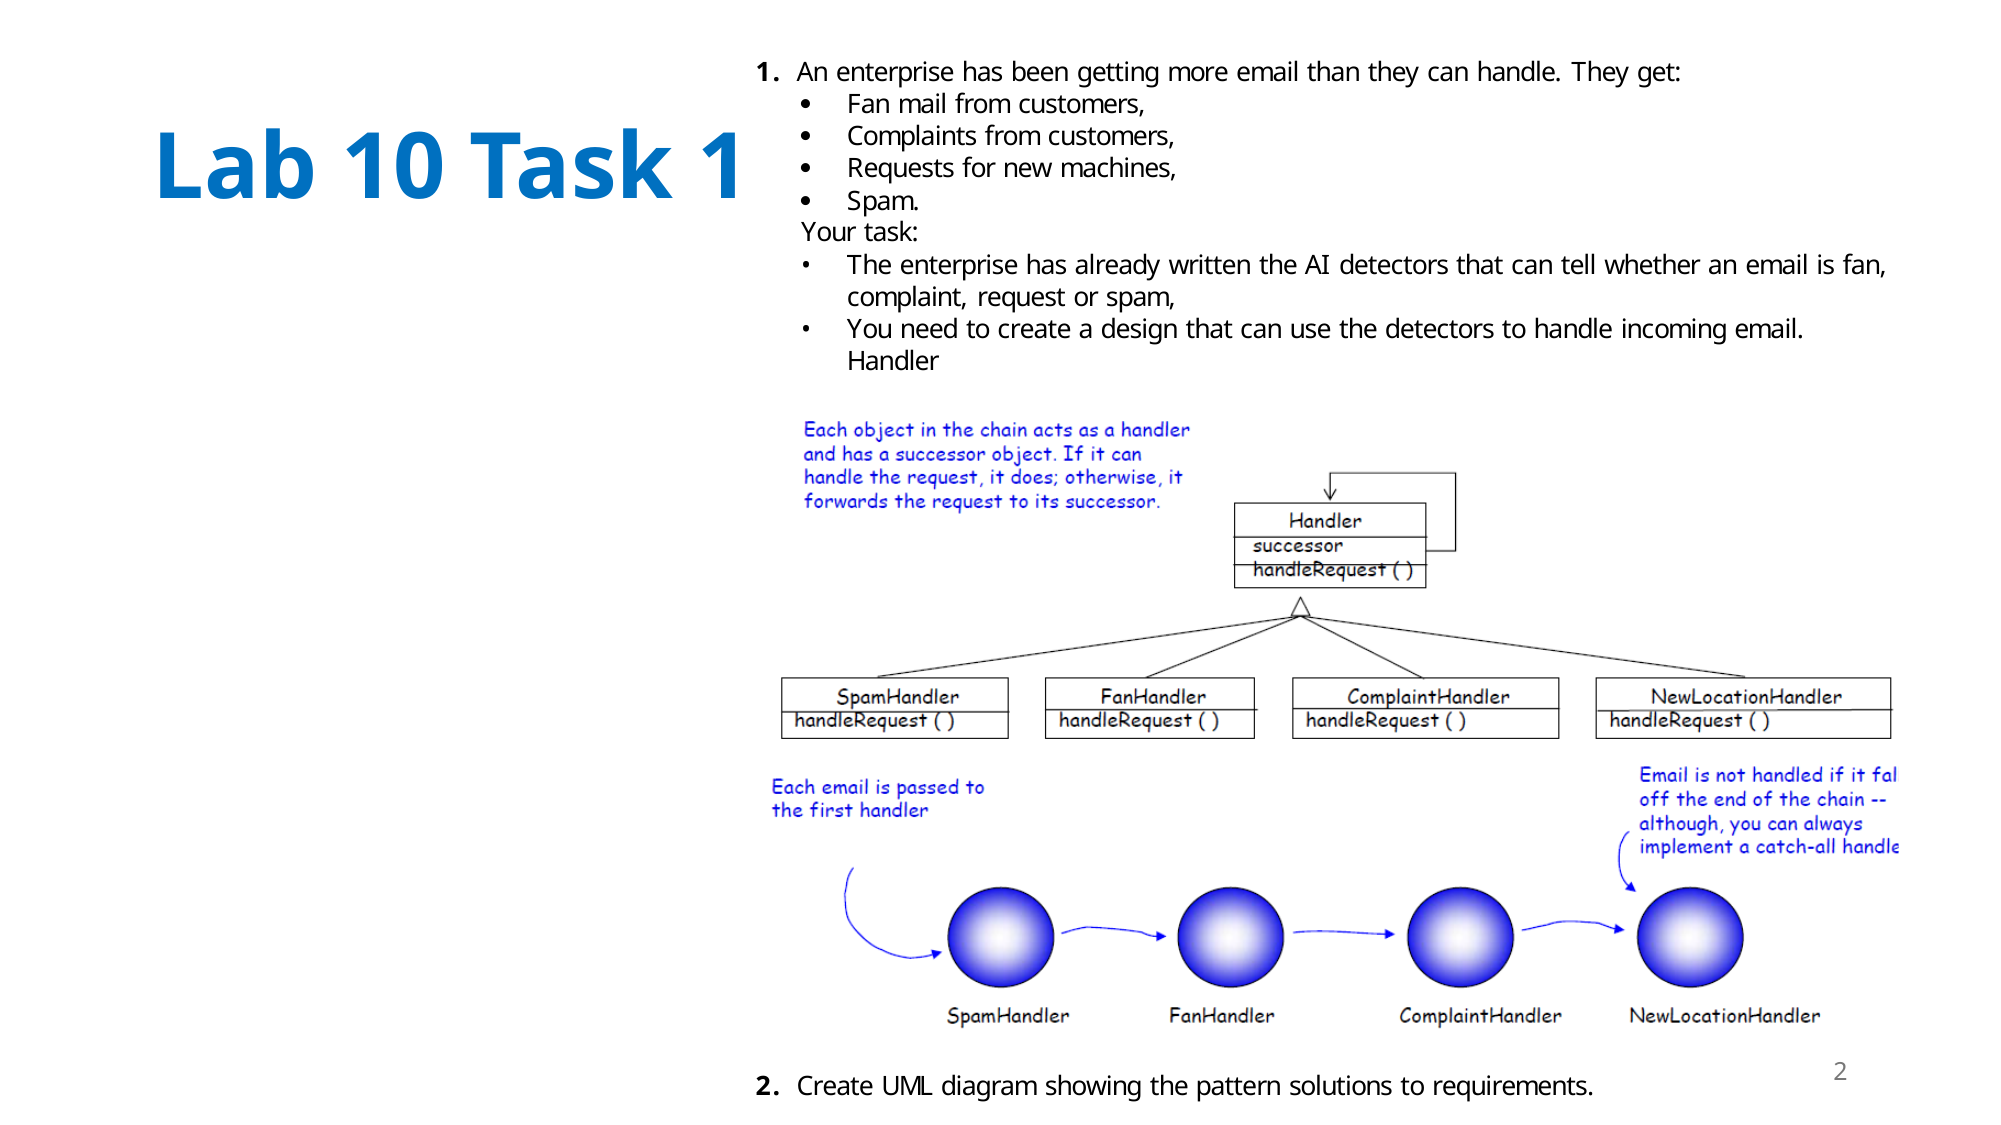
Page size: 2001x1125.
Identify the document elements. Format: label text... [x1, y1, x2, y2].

picture [755, 21, 1900, 1104]
title Lab 10 Task 1 [137, 59, 755, 278]
